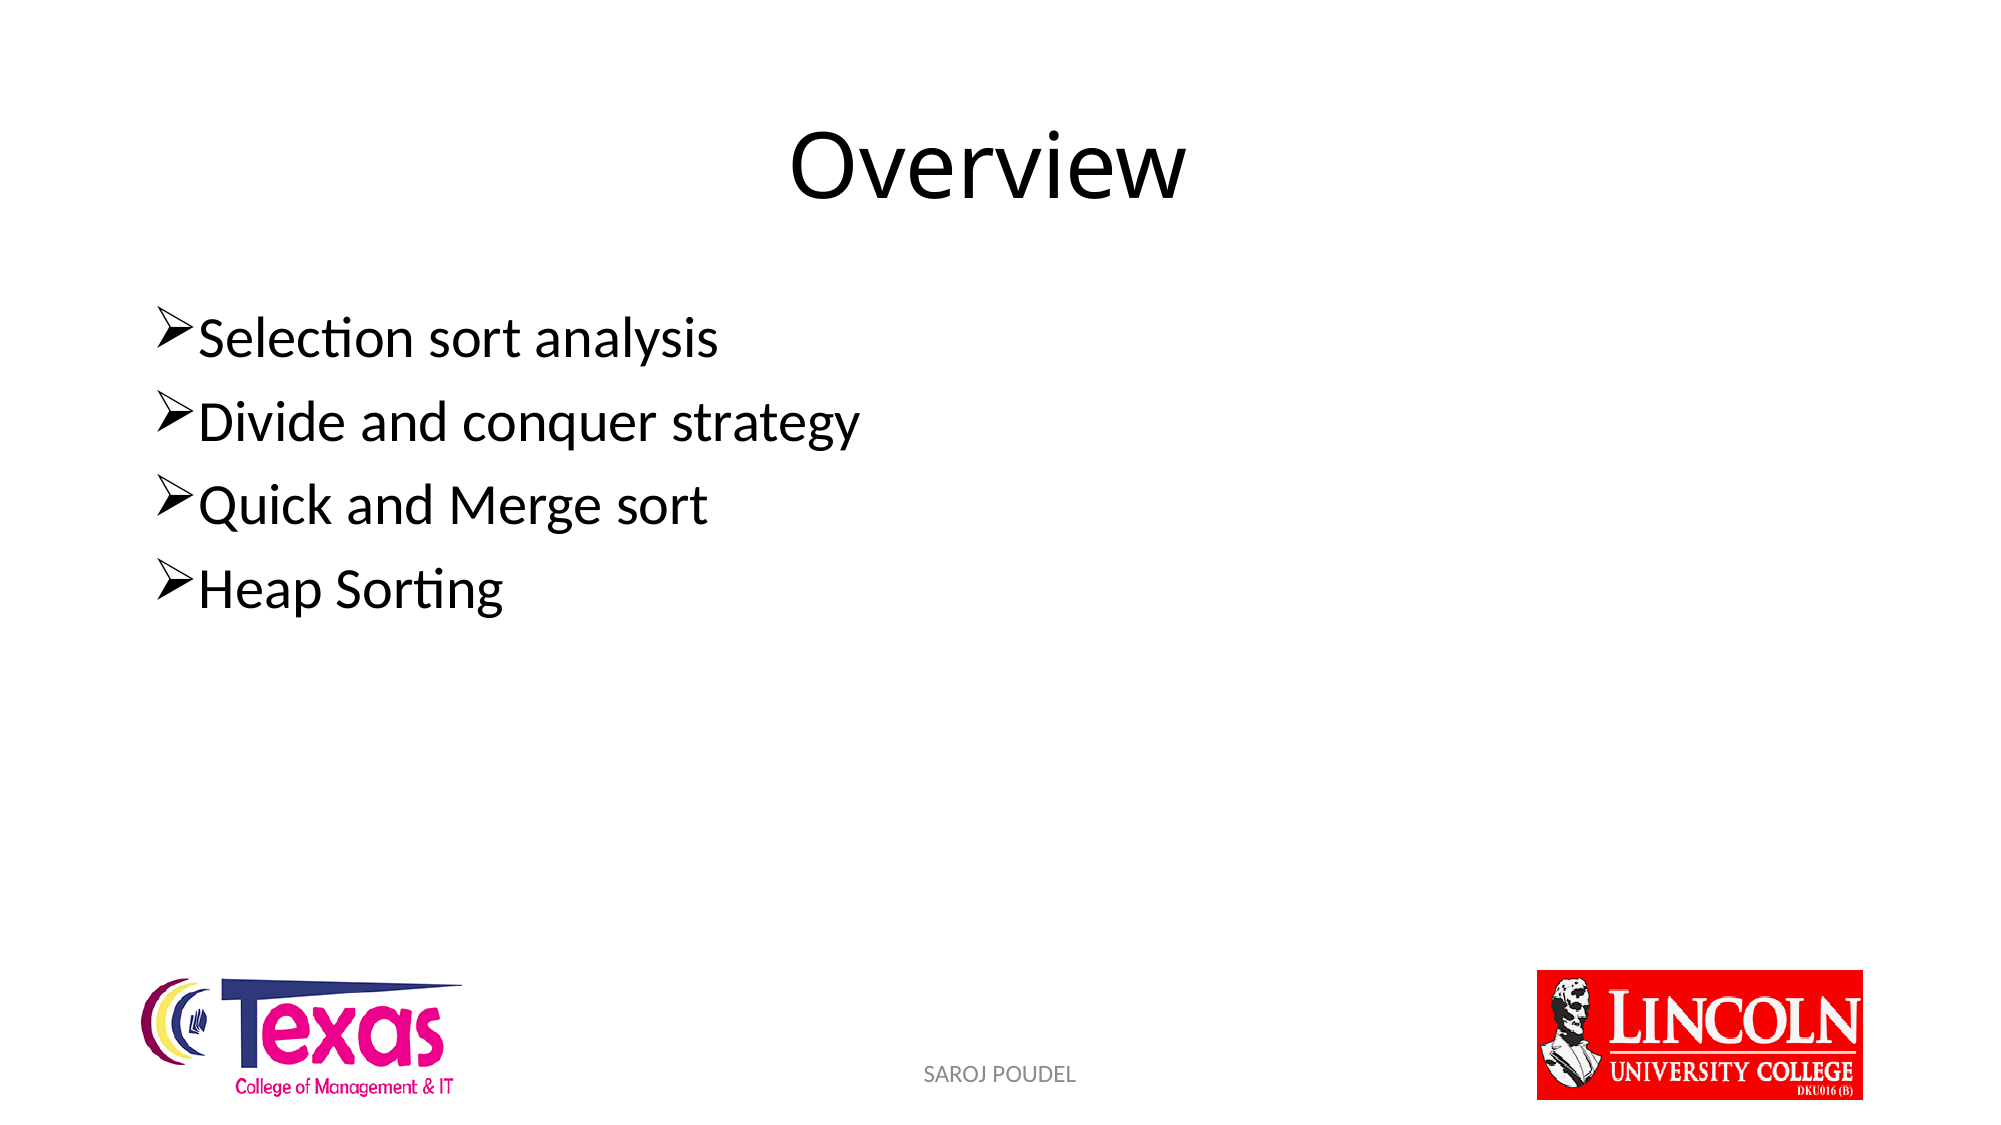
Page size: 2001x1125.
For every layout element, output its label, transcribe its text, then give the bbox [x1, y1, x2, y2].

slide_number 2 [1412, 1042, 1863, 1103]
title Overview [137, 59, 1863, 278]
list Selection sort analysis Divide and conquer strategy Quick and Merge sort Heap Sorting [137, 299, 1863, 1014]
picture [137, 970, 463, 1100]
picture [1537, 970, 1863, 1100]
footer SAROJ POUDEL [662, 1042, 1338, 1103]
